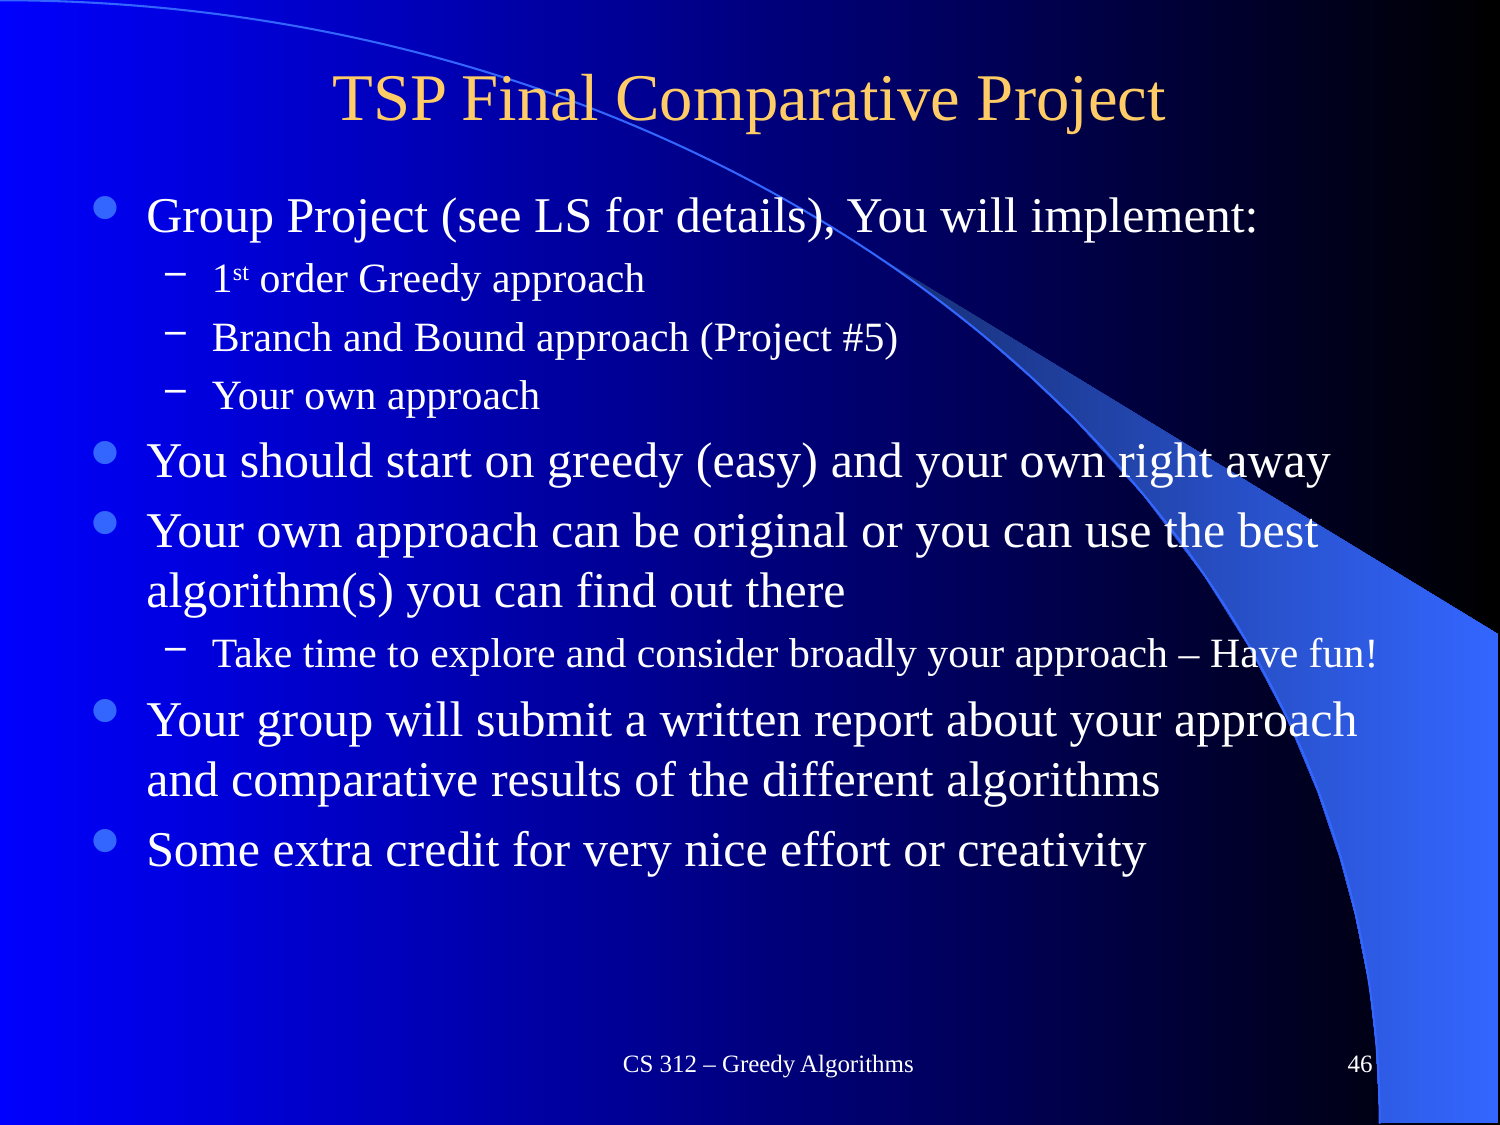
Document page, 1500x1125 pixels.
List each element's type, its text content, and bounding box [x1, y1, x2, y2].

title TSP Final Comparative Project [112, 12, 1388, 174]
slide_number 46 [1074, 1024, 1388, 1101]
footer CS 312 – Greedy Algorithms [474, 1024, 1063, 1101]
list Group Project (see LS for details), You will implement: 1st order Greedy approach Branch and Bound approach (Project #5) Your own approach You should start on greedy (easy) and your own right away Your own approach can be original or you can use the best algorithm(s) you can find out there Take time to explore and consider broadly your approach – Have fun! Your group will submit a written report about your approach and comparative results of the different algorithms Some extra credit for very nice effort or creativity [74, 174, 1451, 1001]
